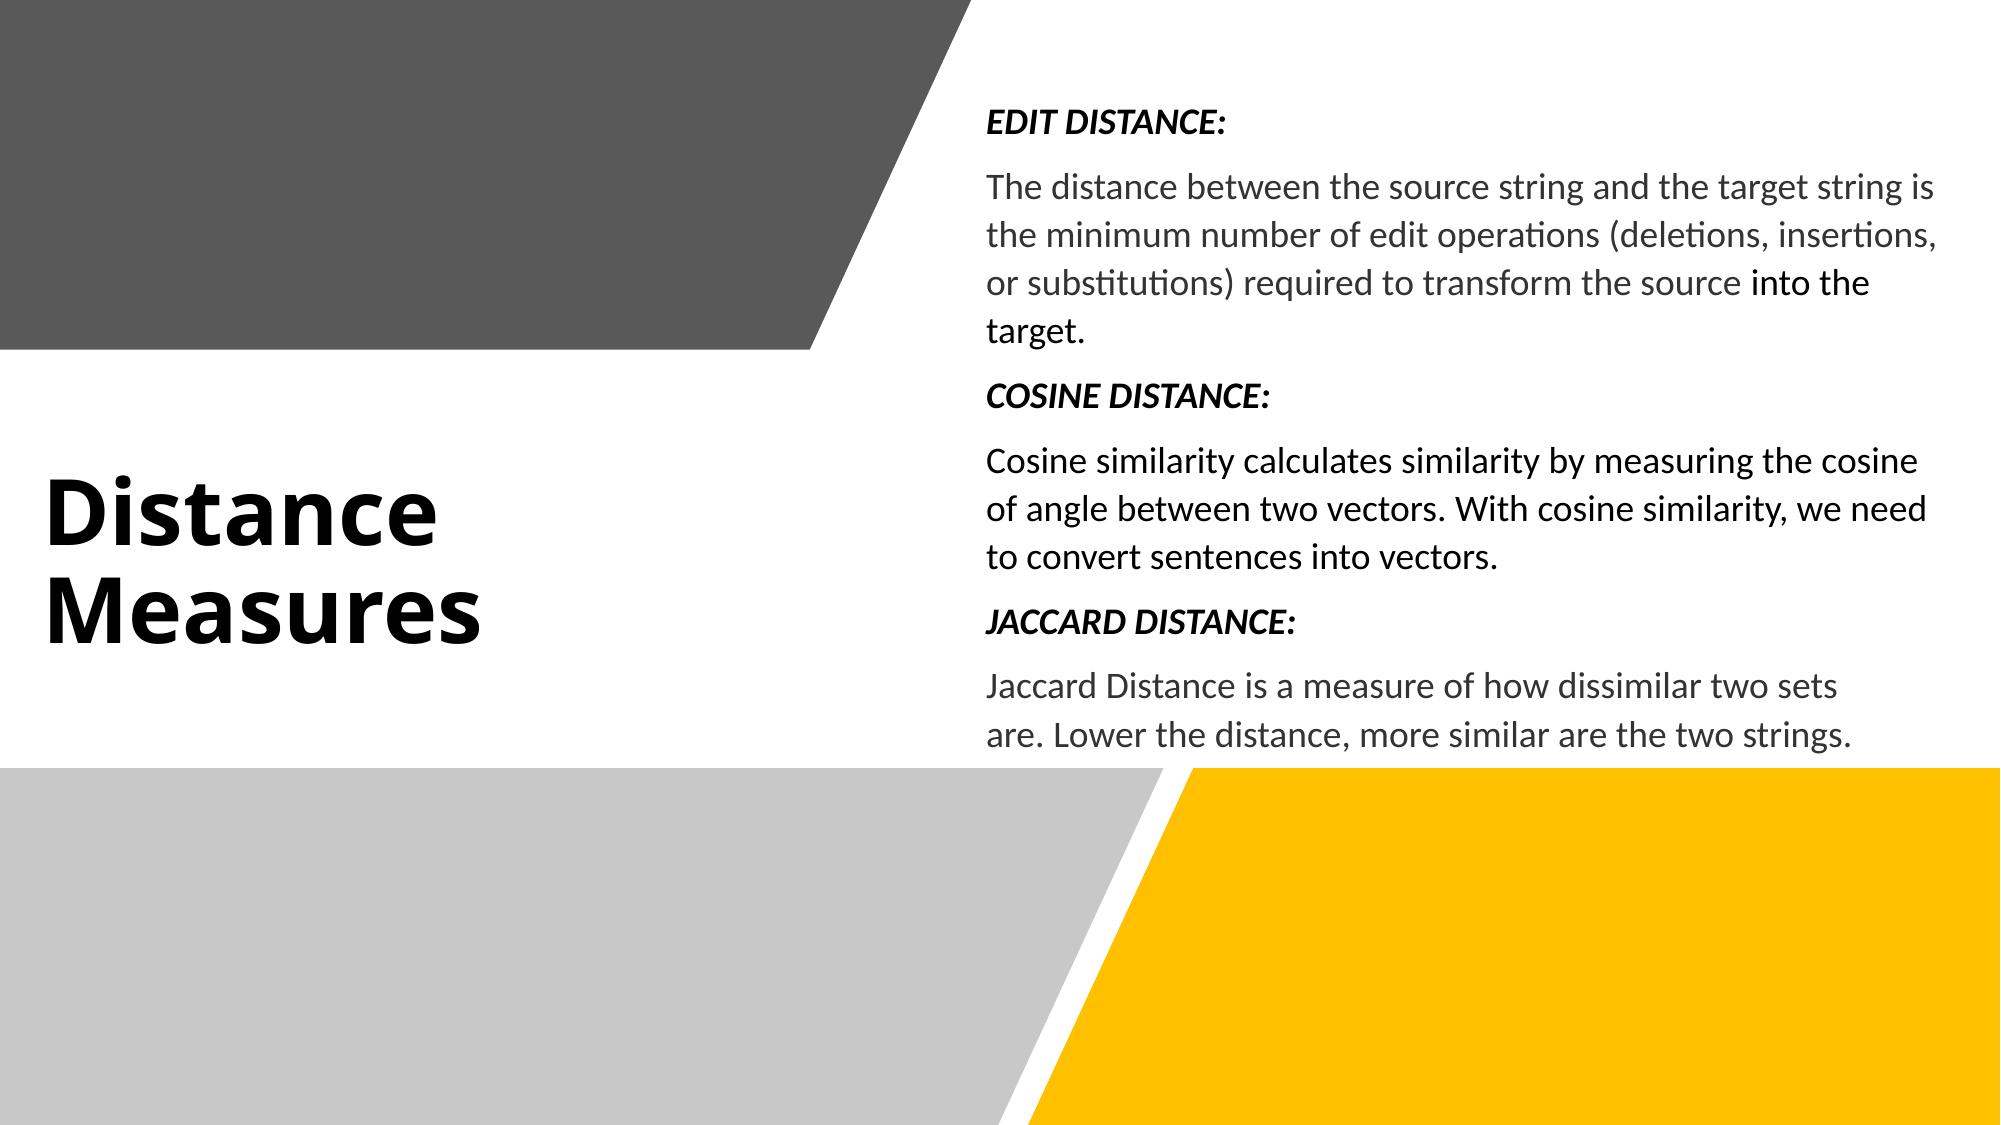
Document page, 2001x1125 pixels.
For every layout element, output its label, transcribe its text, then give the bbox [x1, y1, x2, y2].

text_box EDIT DISTANCE: The distance between the source string and the target string is the minimum number of edit operations (deletions, insertions, or substitutions) required to transform the source into the target. COSINE DISTANCE: Cosine similarity calculates similarity by measuring the cosine of angle between two vectors. With cosine similarity, we need to convert sentences into vectors. JACCARD DISTANCE: Jaccard Distance is a measure of how dissimilar two sets are. Lower the distance, more similar are the two strings. [971, 86, 1972, 762]
text_box [0, 767, 1166, 1125]
title Distance Measures [27, 383, 699, 746]
text_box [0, 0, 973, 351]
text_box [1026, 767, 2000, 1125]
